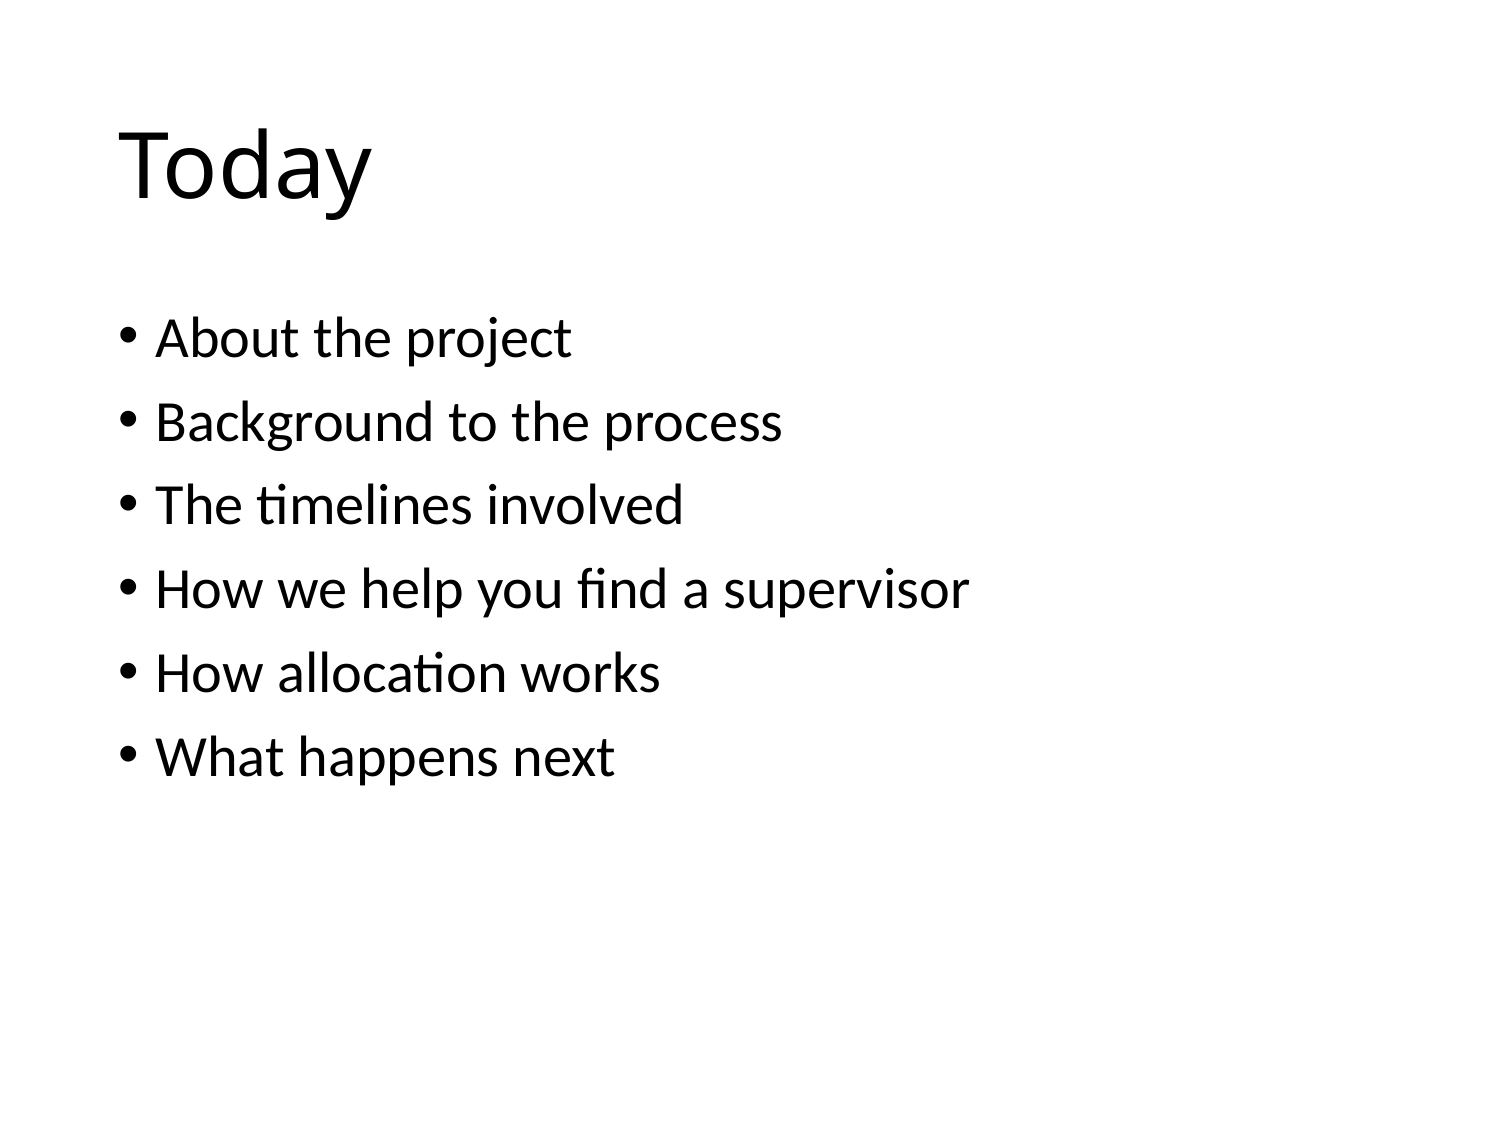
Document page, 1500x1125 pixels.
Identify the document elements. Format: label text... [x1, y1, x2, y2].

title Today [103, 59, 1397, 278]
list About the project Background to the process The timelines involved How we help you find a supervisor How allocation works What happens next [103, 299, 1397, 1014]
